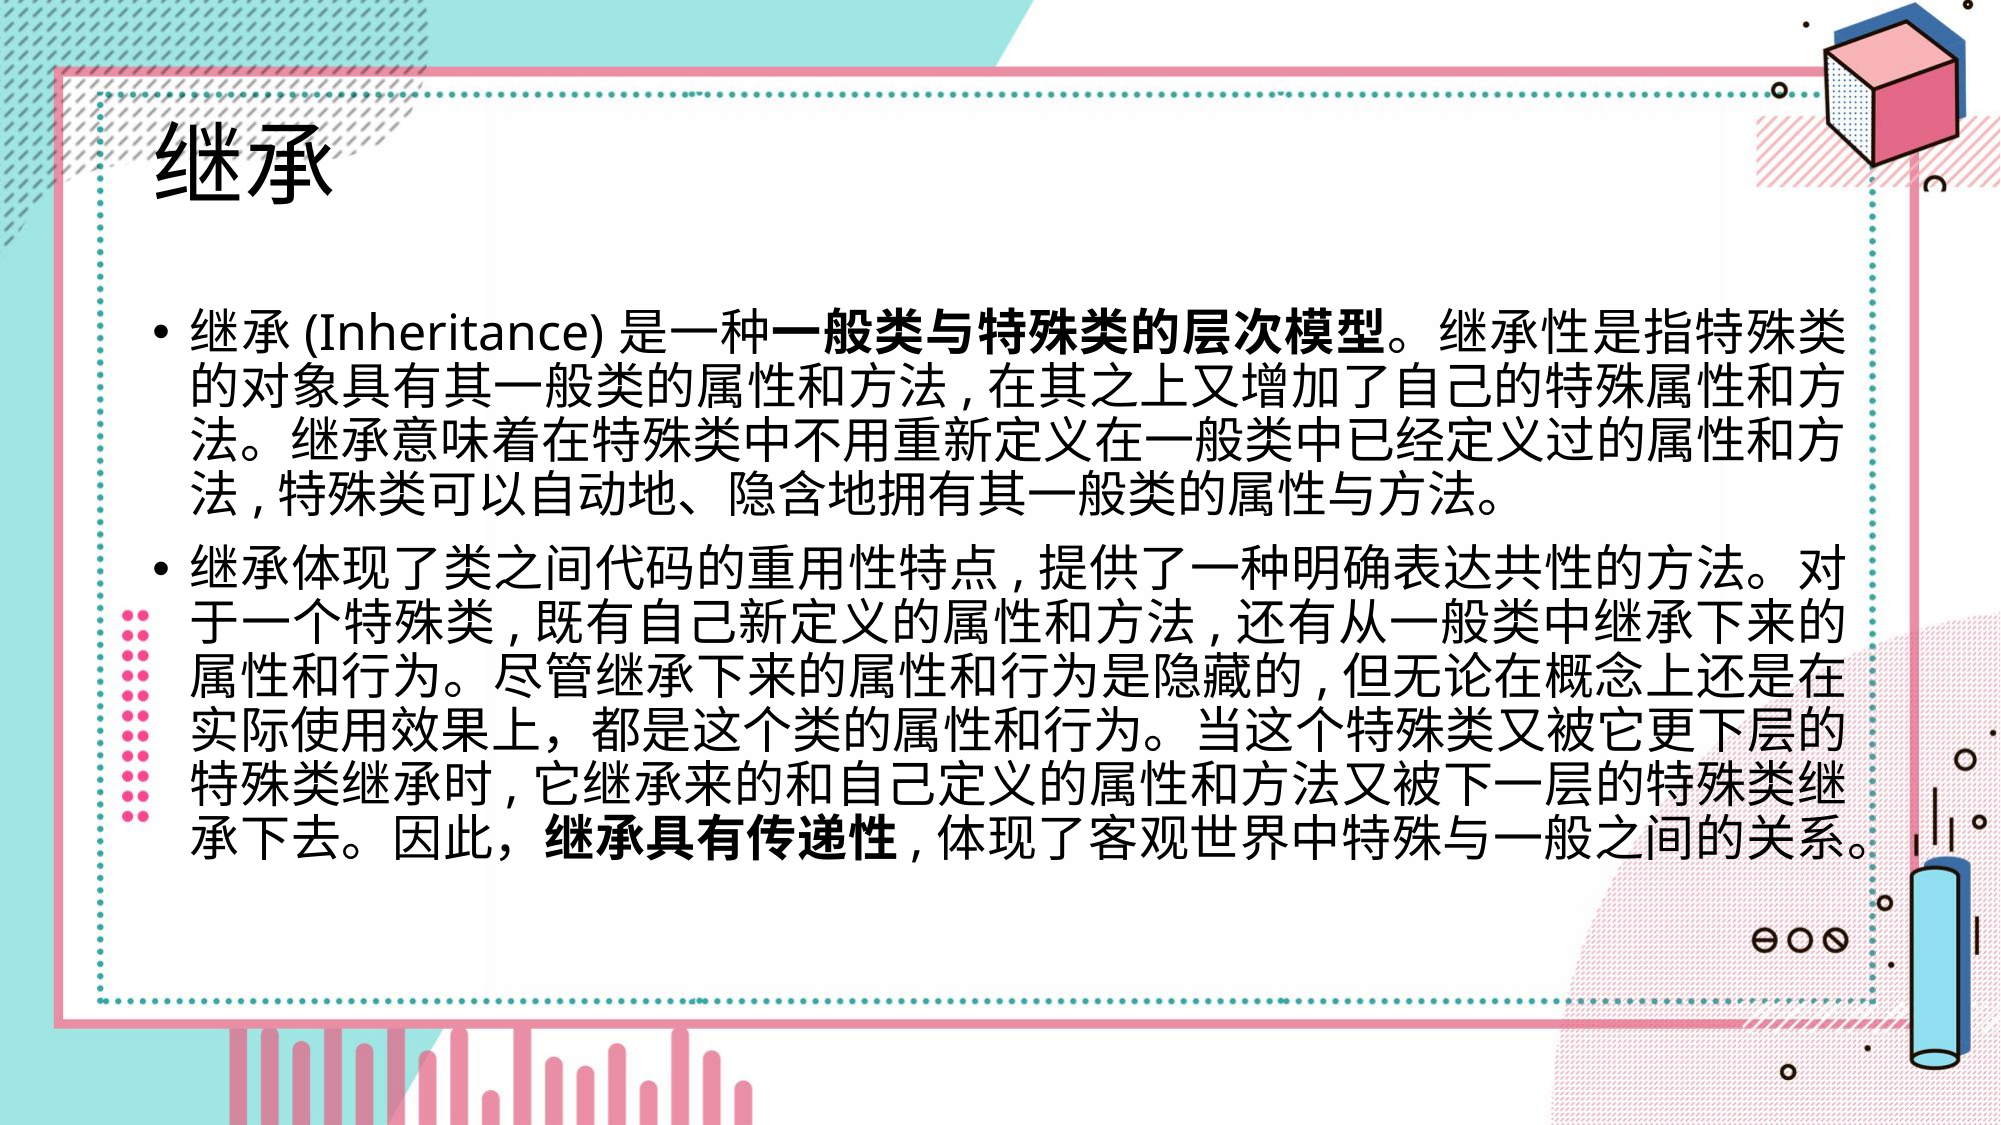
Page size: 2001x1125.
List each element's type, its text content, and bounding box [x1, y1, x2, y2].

picture [0, 0, 2001, 1125]
list 继承(Inheritance)是一种一般类与特殊类的层次模型。继承性是指特殊类的对象具有其一般类的属性和方法,在其之上又增加了自己的特殊属性和方法。继承意味着在特殊类中不用重新定义在一般类中已经定义过的属性和方法,特殊类可以自动地、隐含地拥有其一般类的属性与方法。 继承体现了类之间代码的重用性特点,提供了一种明确表达共性的方法。对于一个特殊类,既有自己新定义的属性和方法,还有从一般类中继承下来的属性和行为。尽管继承下来的属性和行为是隐藏的,但无论在概念上还是在实际使用效果上，都是这个类的属性和行为。当这个特殊类又被它更下层的特殊类继承时,它继承来的和自己定义的属性和方法又被下一层的特殊类继承下去。因此，继承具有传递性,体现了客观世界中特殊与一般之间的关系。 [137, 299, 1863, 1014]
title 继承 [137, 59, 1863, 278]
